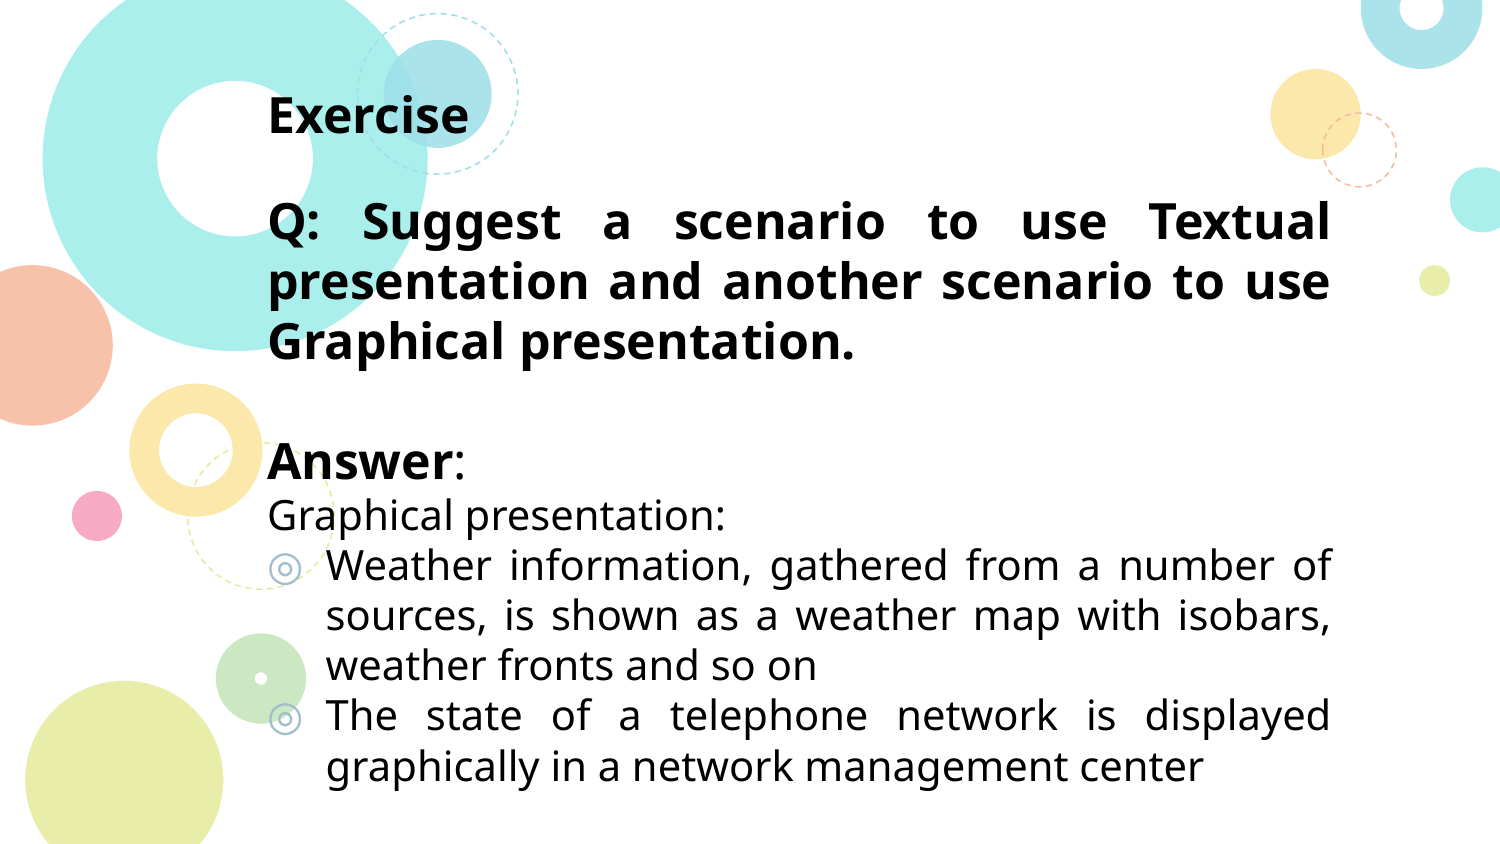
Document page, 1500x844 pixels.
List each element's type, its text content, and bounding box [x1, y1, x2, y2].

list Q: Suggest a scenario to use Textual presentation and another scenario to use Graphical presentation. Answer: Graphical presentation: Weather information, gathered from a number of sources, is shown as a weather map with isobars, weather fronts and so on The state of a telephone network is displayed graphically in a network management center [251, 174, 1347, 708]
title Exercise [251, 53, 1347, 159]
